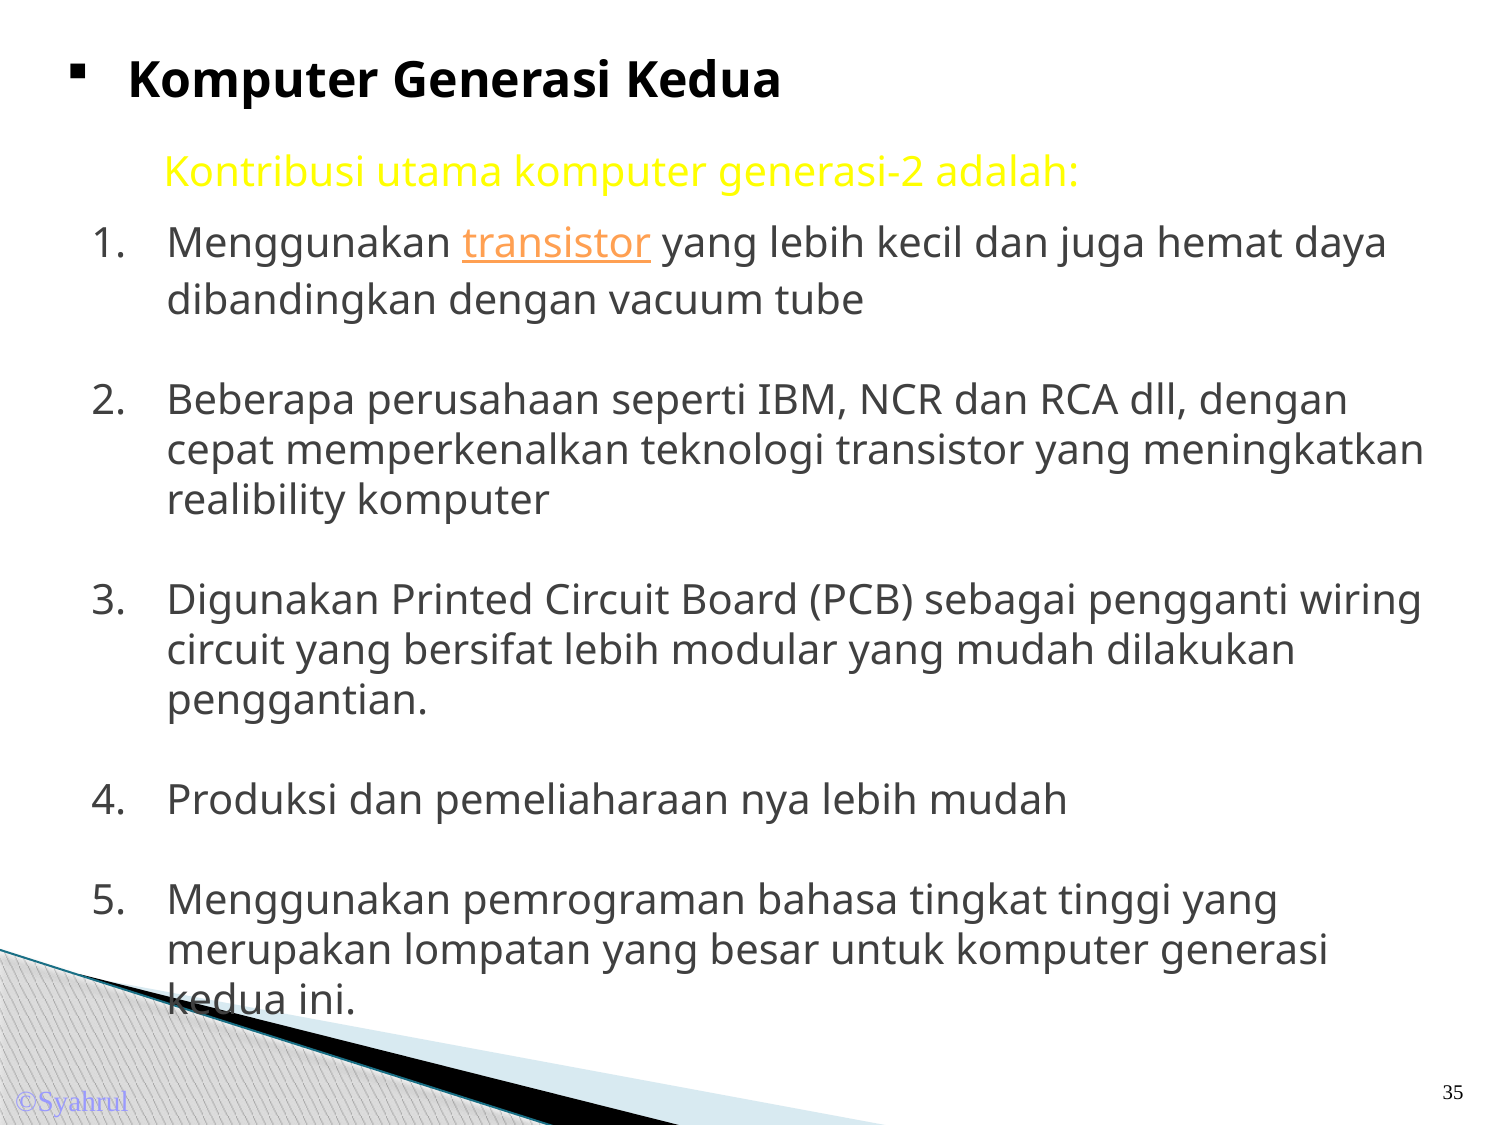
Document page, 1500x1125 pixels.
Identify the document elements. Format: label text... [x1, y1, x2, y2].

slide_number 35 [1459, 1051, 1479, 1112]
text_box Menggunakan transistor yang lebih kecil dan juga hemat daya dibandingkan dengan vacuum tube Beberapa perusahaan seperti IBM, NCR dan RCA dll, dengan cepat memperkenalkan teknologi transistor yang meningkatkan realibility komputer Digunakan Printed Circuit Board (PCB) sebagai pengganti wiring circuit yang bersifat lebih modular yang mudah dilakukan penggantian. Produksi dan pemeliaharaan nya lebih mudah Menggunakan pemrograman bahasa tingkat tinggi yang merupakan lompatan yang besar untuk komputer generasi kedua ini. [76, 208, 1459, 1125]
text_box Komputer Generasi Kedua [51, 40, 811, 116]
text_box Kontribusi utama komputer generasi-2 adalah: [148, 137, 1106, 202]
